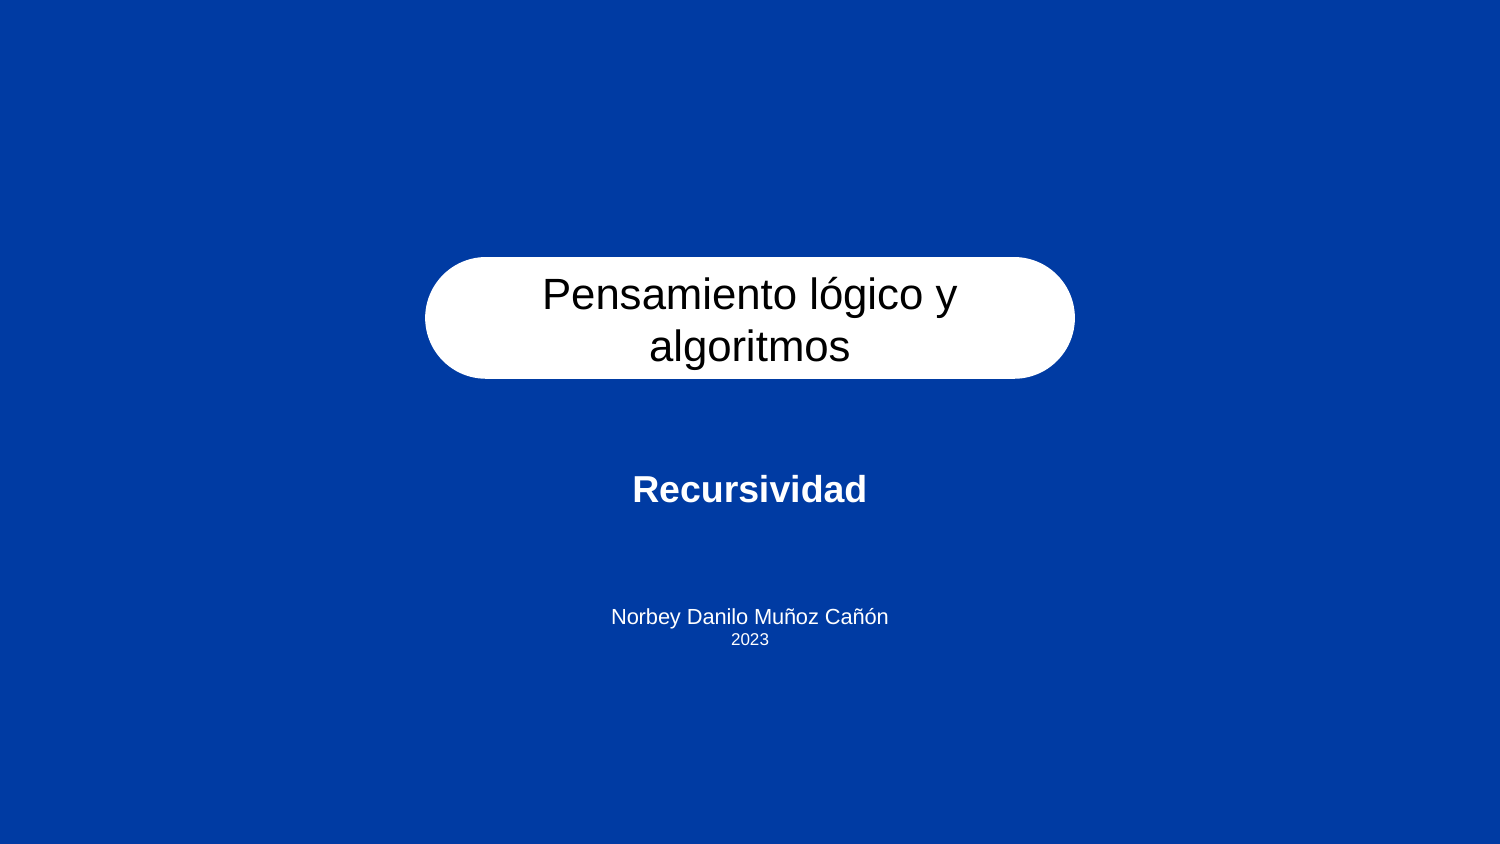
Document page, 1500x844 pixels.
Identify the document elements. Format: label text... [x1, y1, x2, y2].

text_box Norbey Danilo Muñoz Cañón 2023 [469, 596, 1031, 655]
text_box Pensamiento lógico y algoritmos [425, 257, 1075, 379]
text_box Recursividad [374, 459, 1125, 516]
